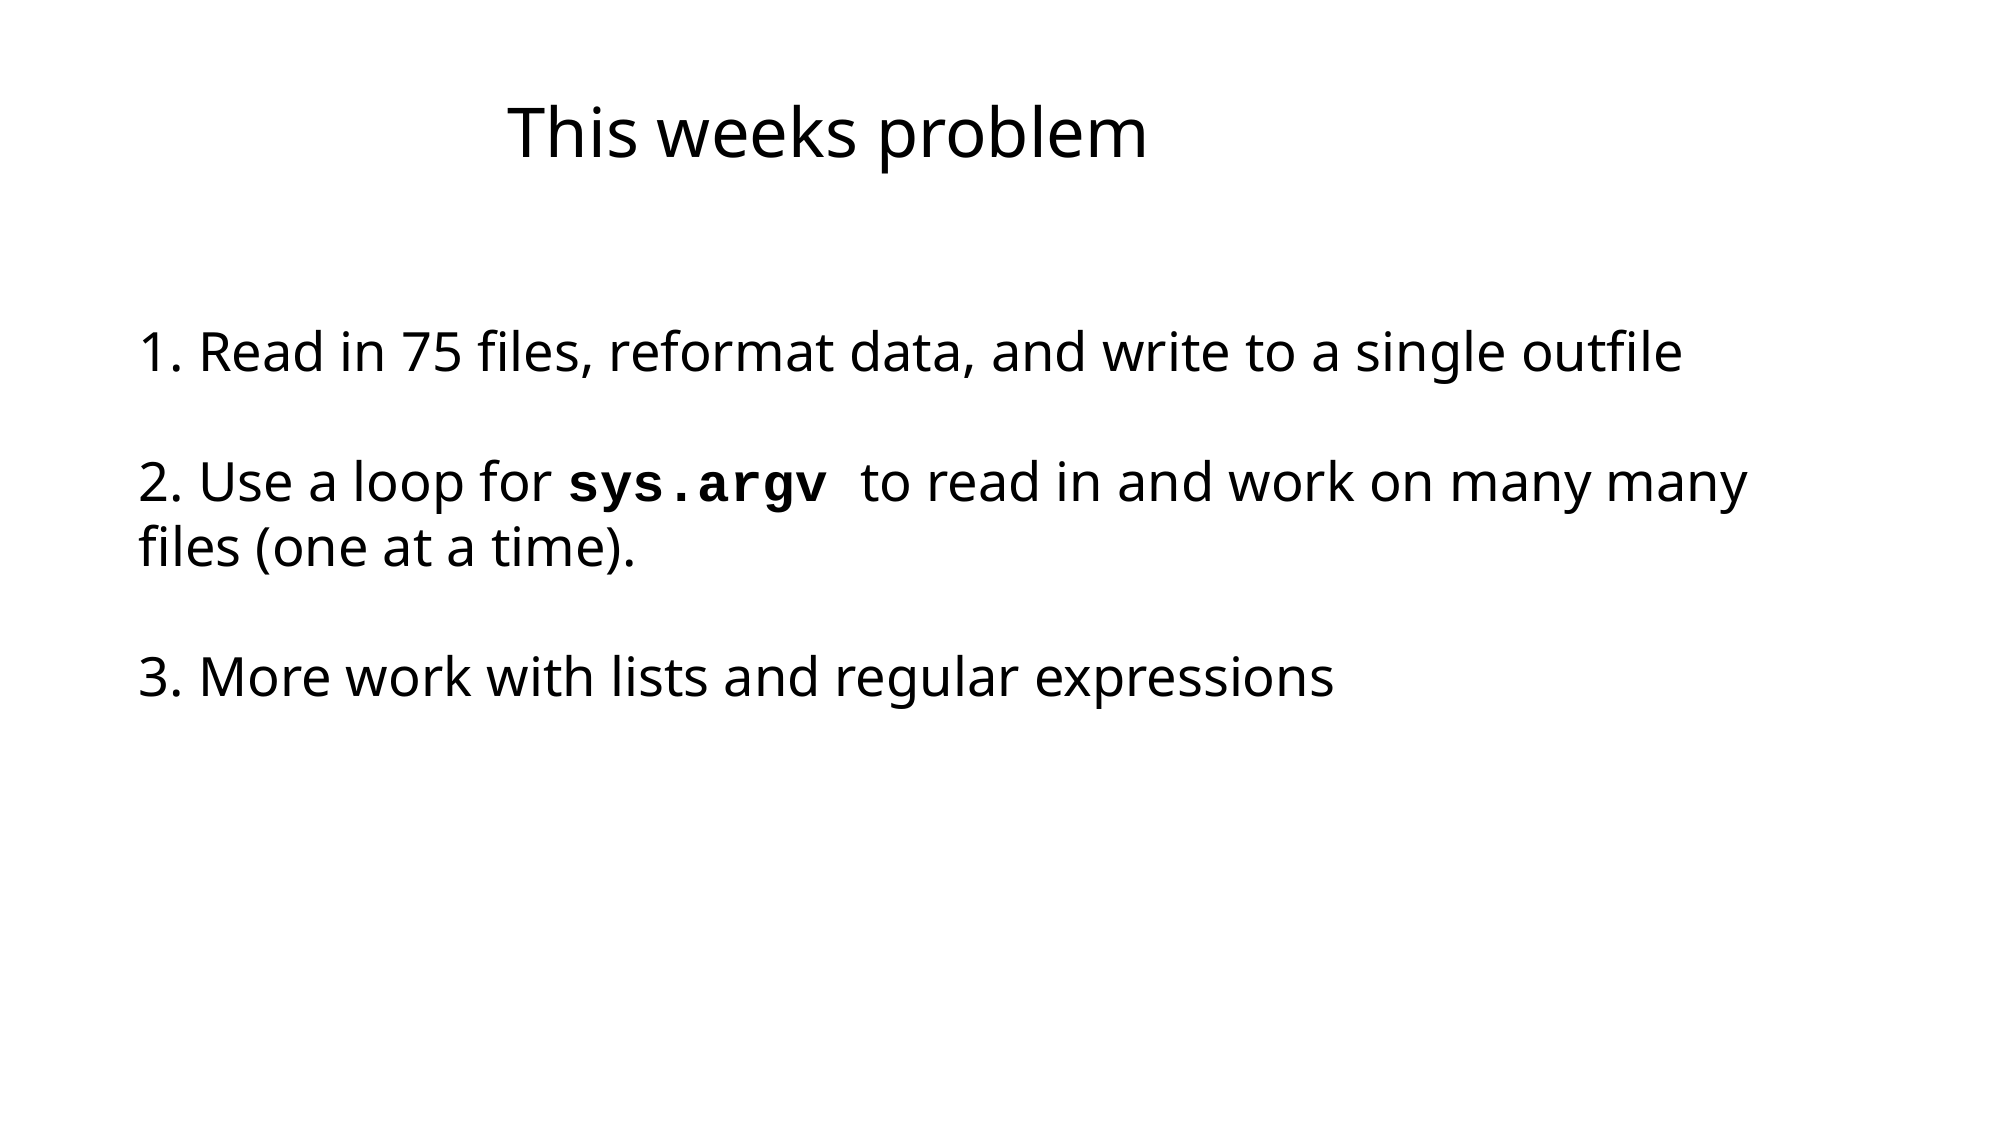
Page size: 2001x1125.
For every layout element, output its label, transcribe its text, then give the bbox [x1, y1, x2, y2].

text_box 1. Read in 75 files, reformat data, and write to a single outfile 2. Use a loop for sys.argv to read in and work on many many files (one at a time). 3. More work with lists and regular expressions [123, 309, 1859, 845]
text_box This weeks problem [492, 81, 1165, 179]
